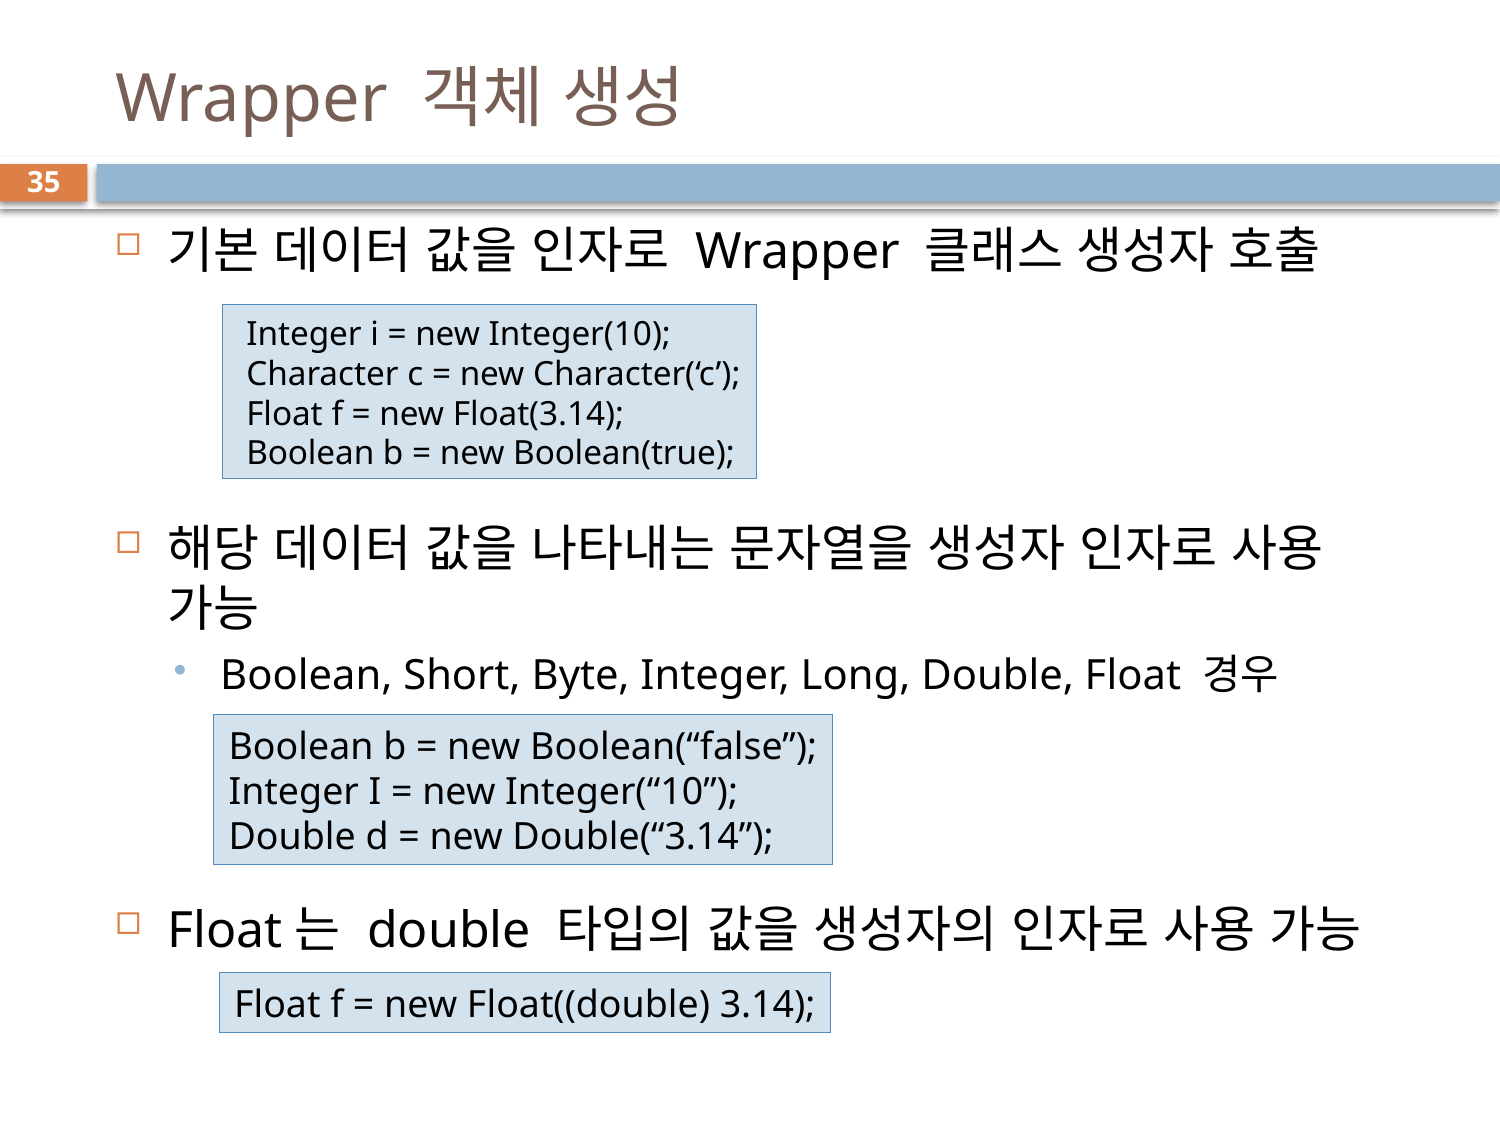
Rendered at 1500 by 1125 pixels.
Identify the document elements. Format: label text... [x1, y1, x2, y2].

text_box Boolean b = new Boolean(“false”); Integer I = new Integer(“10”); Double d = new Double(“3.14”); [213, 714, 833, 865]
slide_number 35 [0, 162, 88, 203]
text_box Integer i = new Integer(10); Character c = new Character(‘c’); Float f = new Float(3.14); Boolean b = new Boolean(true); [222, 304, 757, 479]
title Wrapper 객체 생성 [100, 37, 1438, 153]
list 기본 데이터 값을 인자로 Wrapper 클래스 생성자 호출 해당 데이터 값을 나타내는 문자열을 생성자 인자로 사용 가능 Boolean, Short, Byte, Integer, Long, Double, Float 경우 Float는 double 타입의 값을 생성자의 인자로 사용 가능 [100, 210, 1438, 1079]
text_box Float f = new Float((double) 3.14); [219, 972, 831, 1033]
